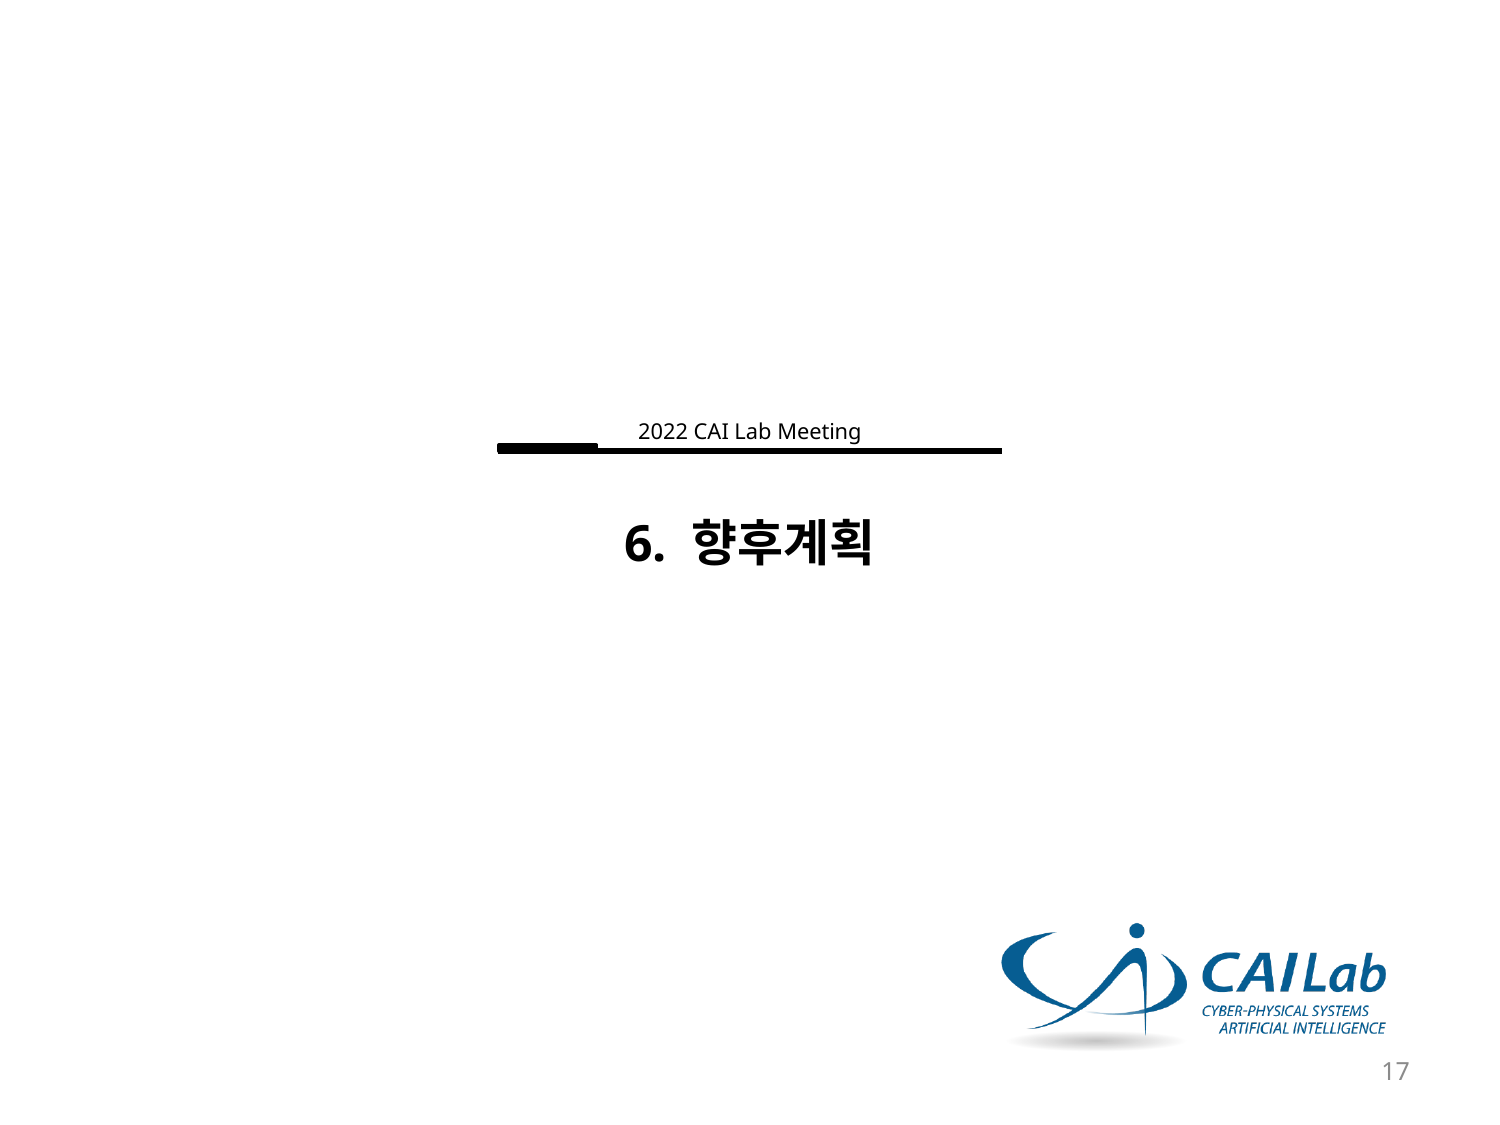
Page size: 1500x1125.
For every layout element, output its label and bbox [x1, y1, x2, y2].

picture [941, 863, 1457, 1114]
text_box [194, 409, 1306, 581]
